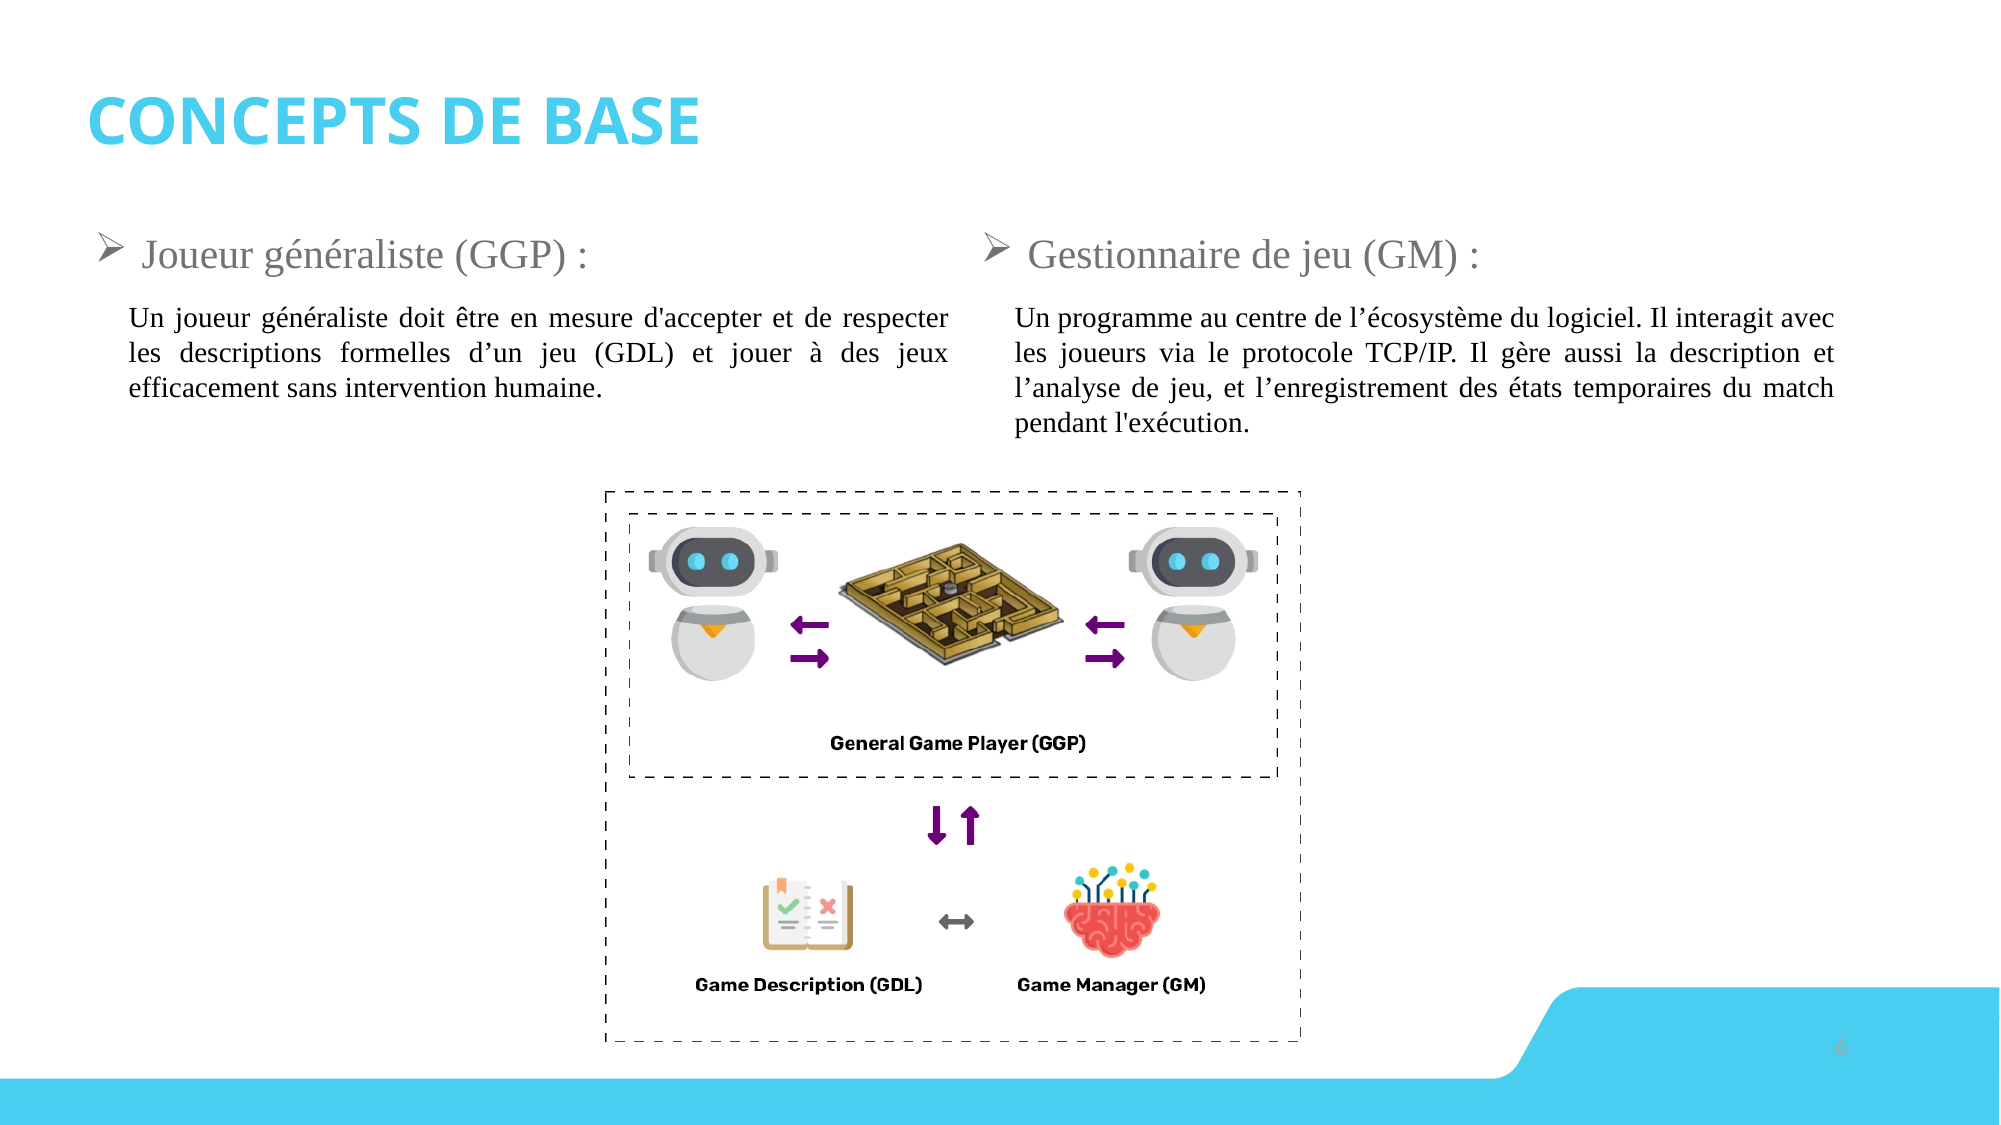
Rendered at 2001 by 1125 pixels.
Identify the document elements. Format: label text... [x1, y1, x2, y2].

text_box Gestionnaire de jeu (GM) : [966, 219, 1496, 285]
picture [605, 491, 1301, 1042]
slide_number 6 [1412, 1015, 1863, 1076]
text_box Concepts de base [24, 49, 764, 188]
text_box Un joueur généraliste doit être en mesure d'accepter et de respecter les descriptions formelles d’un jeu (GDL) et jouer à des jeux efficacement sans intervention humaine. [114, 290, 965, 411]
text_box Un programme au centre de l’écosystème du logiciel. Il interagit avec les joueurs via le protocole TCP/IP. Il gère aussi la description et l’analyse de jeu, et l’enregistrement des états temporaires du match pendant l'exécution. [999, 290, 1851, 446]
text_box Joueur généraliste (GGP) : [80, 219, 604, 285]
